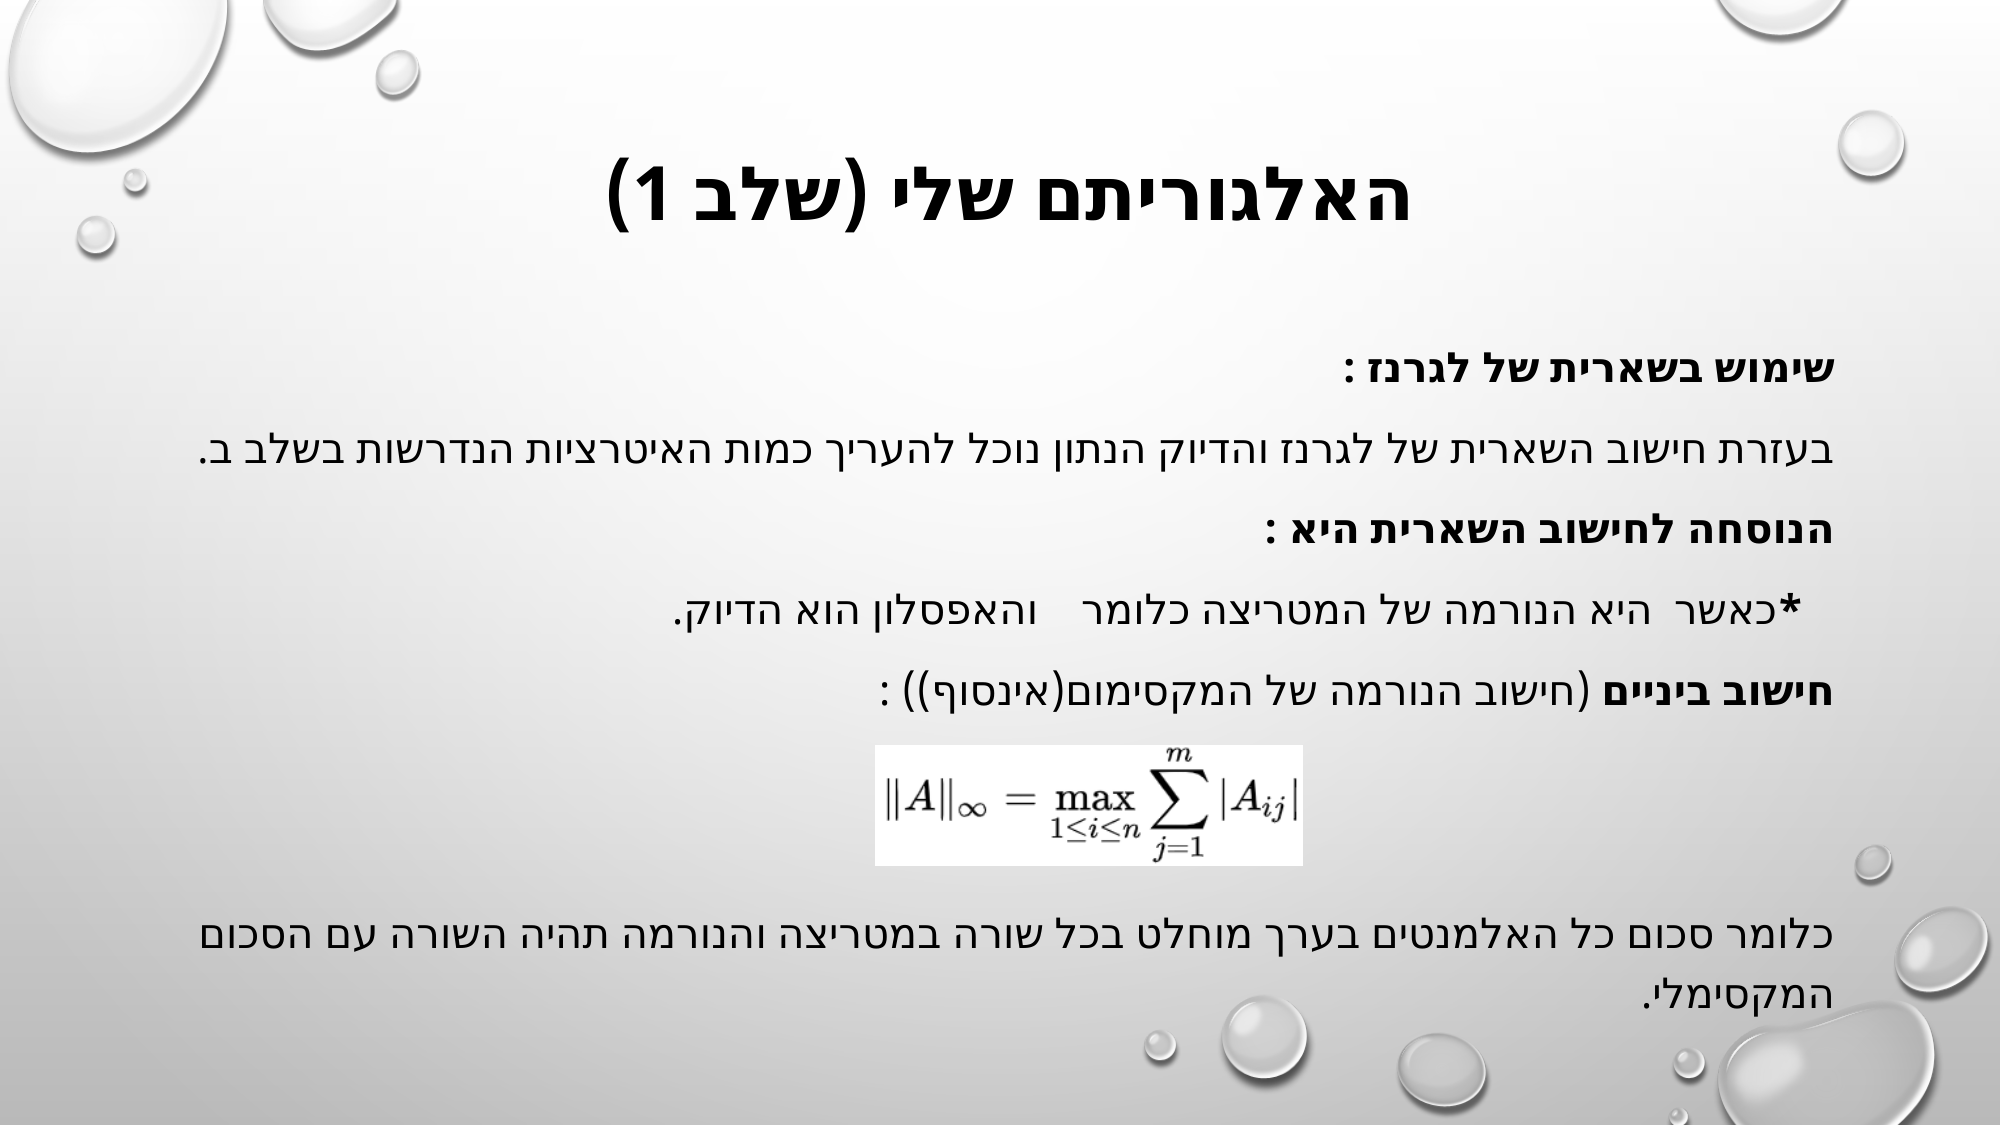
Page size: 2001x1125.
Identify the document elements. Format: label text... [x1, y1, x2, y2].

title האלגוריתם שלי (שלב 1) [149, 101, 1851, 292]
picture [0, 0, 2000, 1125]
